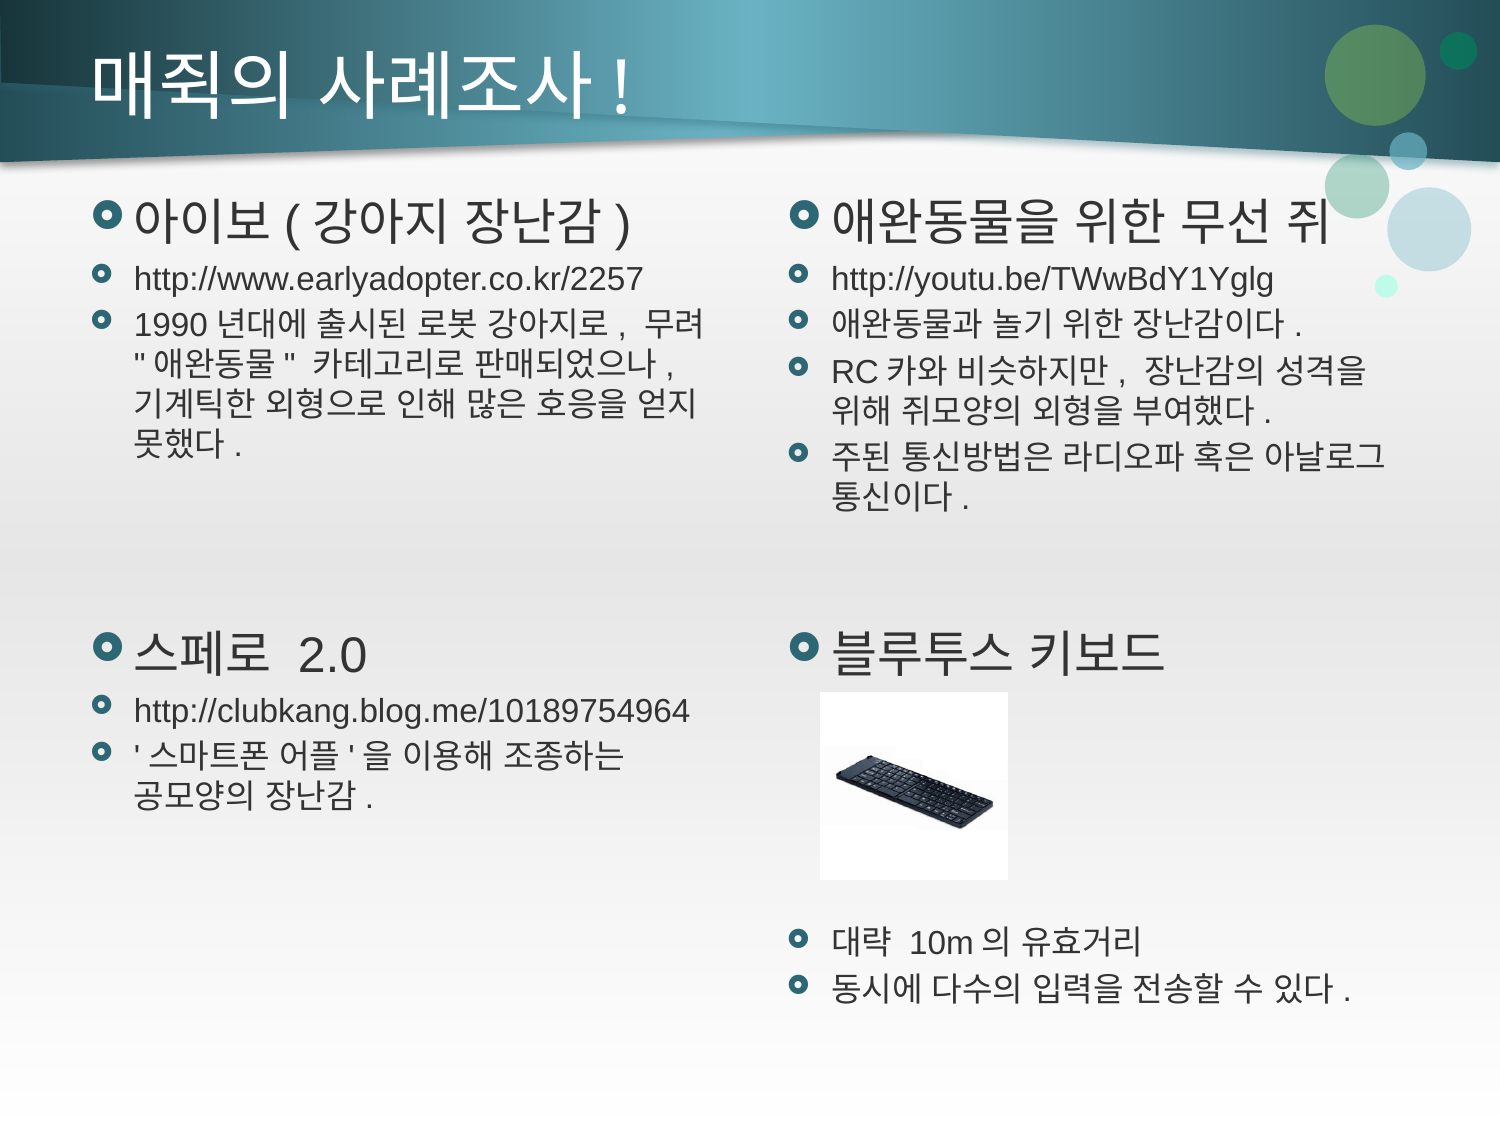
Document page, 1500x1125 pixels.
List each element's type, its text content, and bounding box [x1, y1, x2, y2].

text_box 스페로 2.0 http://clubkang.blog.me/10189754964 '스마트폰 어플'을 이용해 조종하는 공모양의 장난감. [74, 614, 728, 1025]
text_box 애완동물을 위한 무선 쥐 http://youtu.be/TWwBdY1Yglg 애완동물과 놀기 위한 장난감이다. RC카와 비슷하지만, 장난감의 성격을 위해 쥐모양의 외형을 부여했다. 주된 통신방법은 라디오파 혹은 아날로그 통신이다. [771, 182, 1425, 593]
title 매쥑의 사례조사! [74, 12, 1425, 155]
picture [0, 0, 1500, 1125]
text_box 블루투스 키보드 대략 10m의 유효거리 동시에 다수의 입력을 전송할 수 있다. [771, 614, 1425, 1025]
text_box 아이보(강아지 장난감) http://www.earlyadopter.co.kr/2257 1990년대에 출시된 로봇 강아지로, 무려 "애완동물" 카테고리로 판매되었으나, 기계틱한 외형으로 인해 많은 호응을 얻지 못했다. [74, 182, 728, 593]
